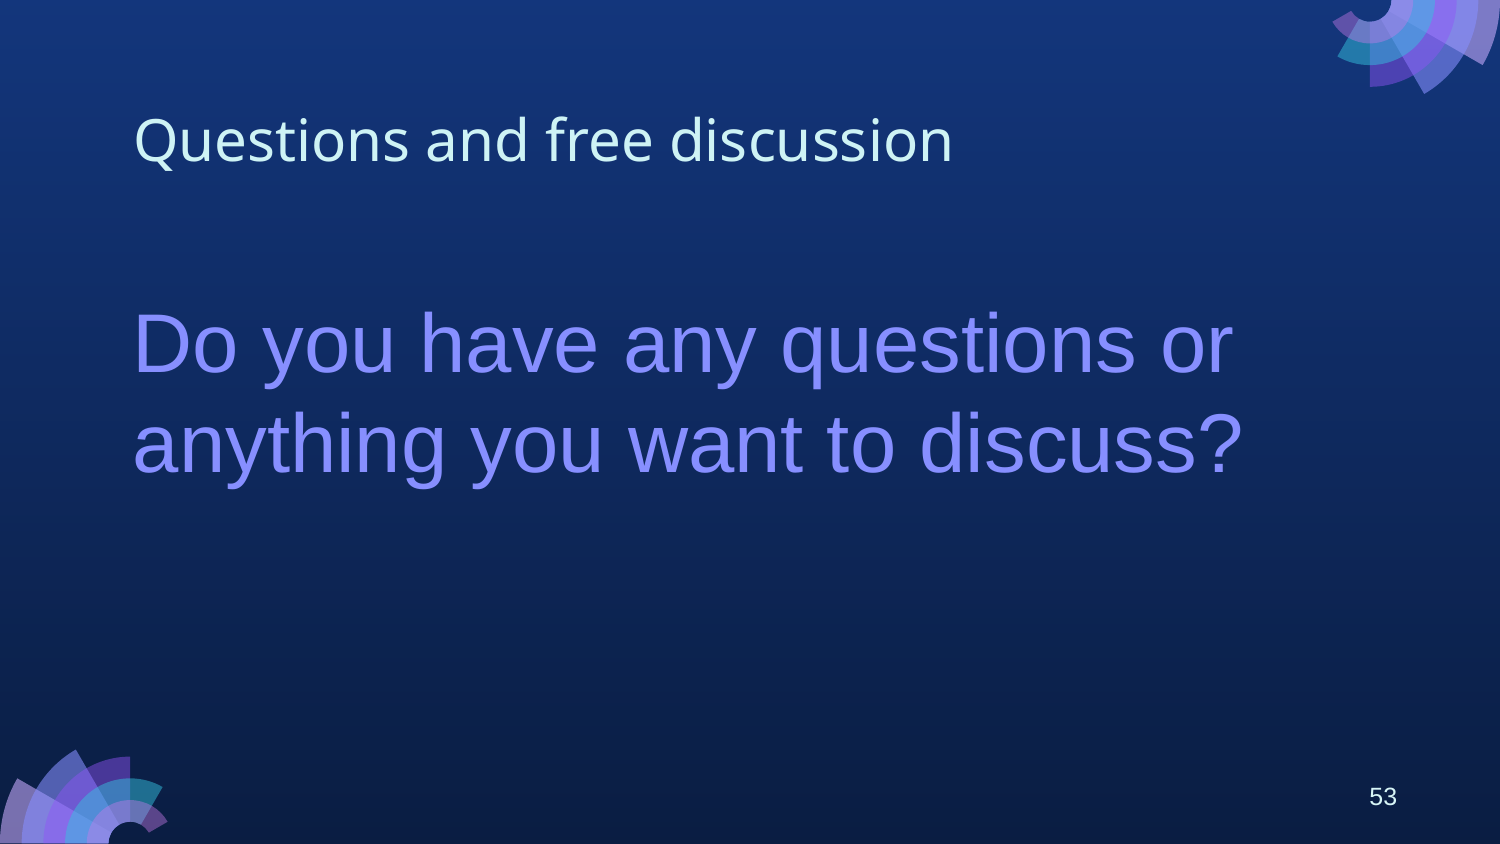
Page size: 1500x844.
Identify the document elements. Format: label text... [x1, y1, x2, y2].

title Questions and free discussion [118, 88, 1382, 183]
text_box Do you have any questions or anything you want to discuss? [118, 281, 1440, 559]
